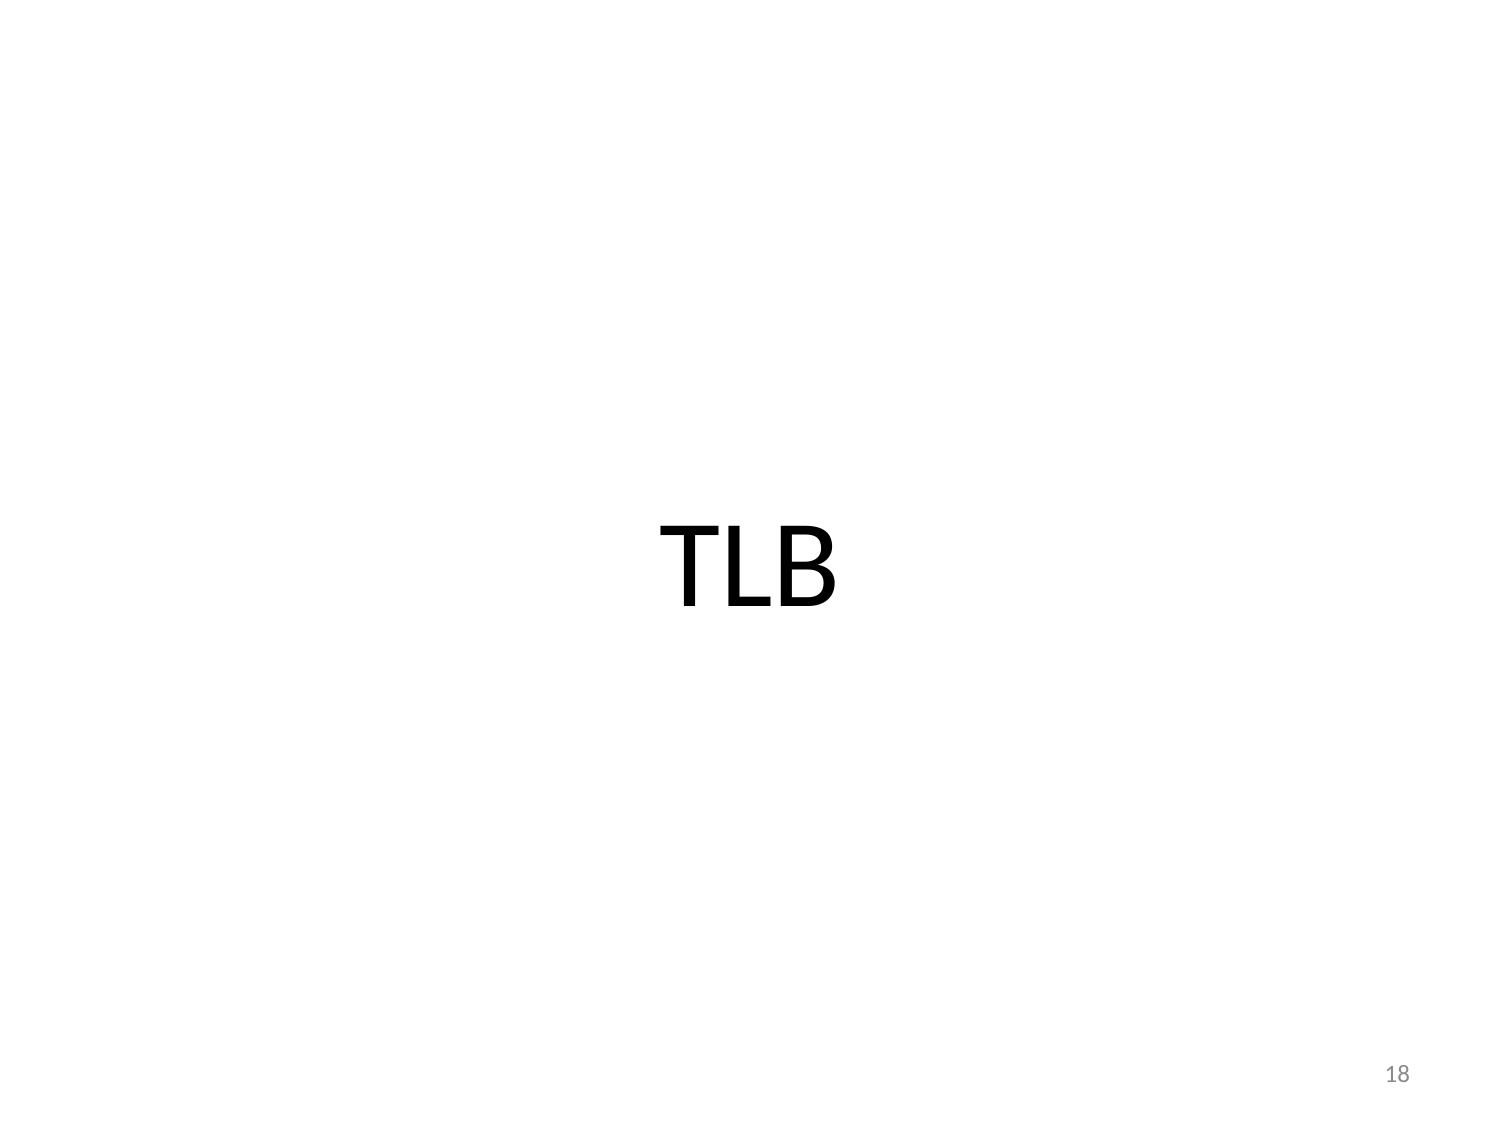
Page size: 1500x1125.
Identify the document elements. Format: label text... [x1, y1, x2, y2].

title TLB [75, 462, 1425, 650]
slide_number 18 [1074, 1042, 1425, 1103]
